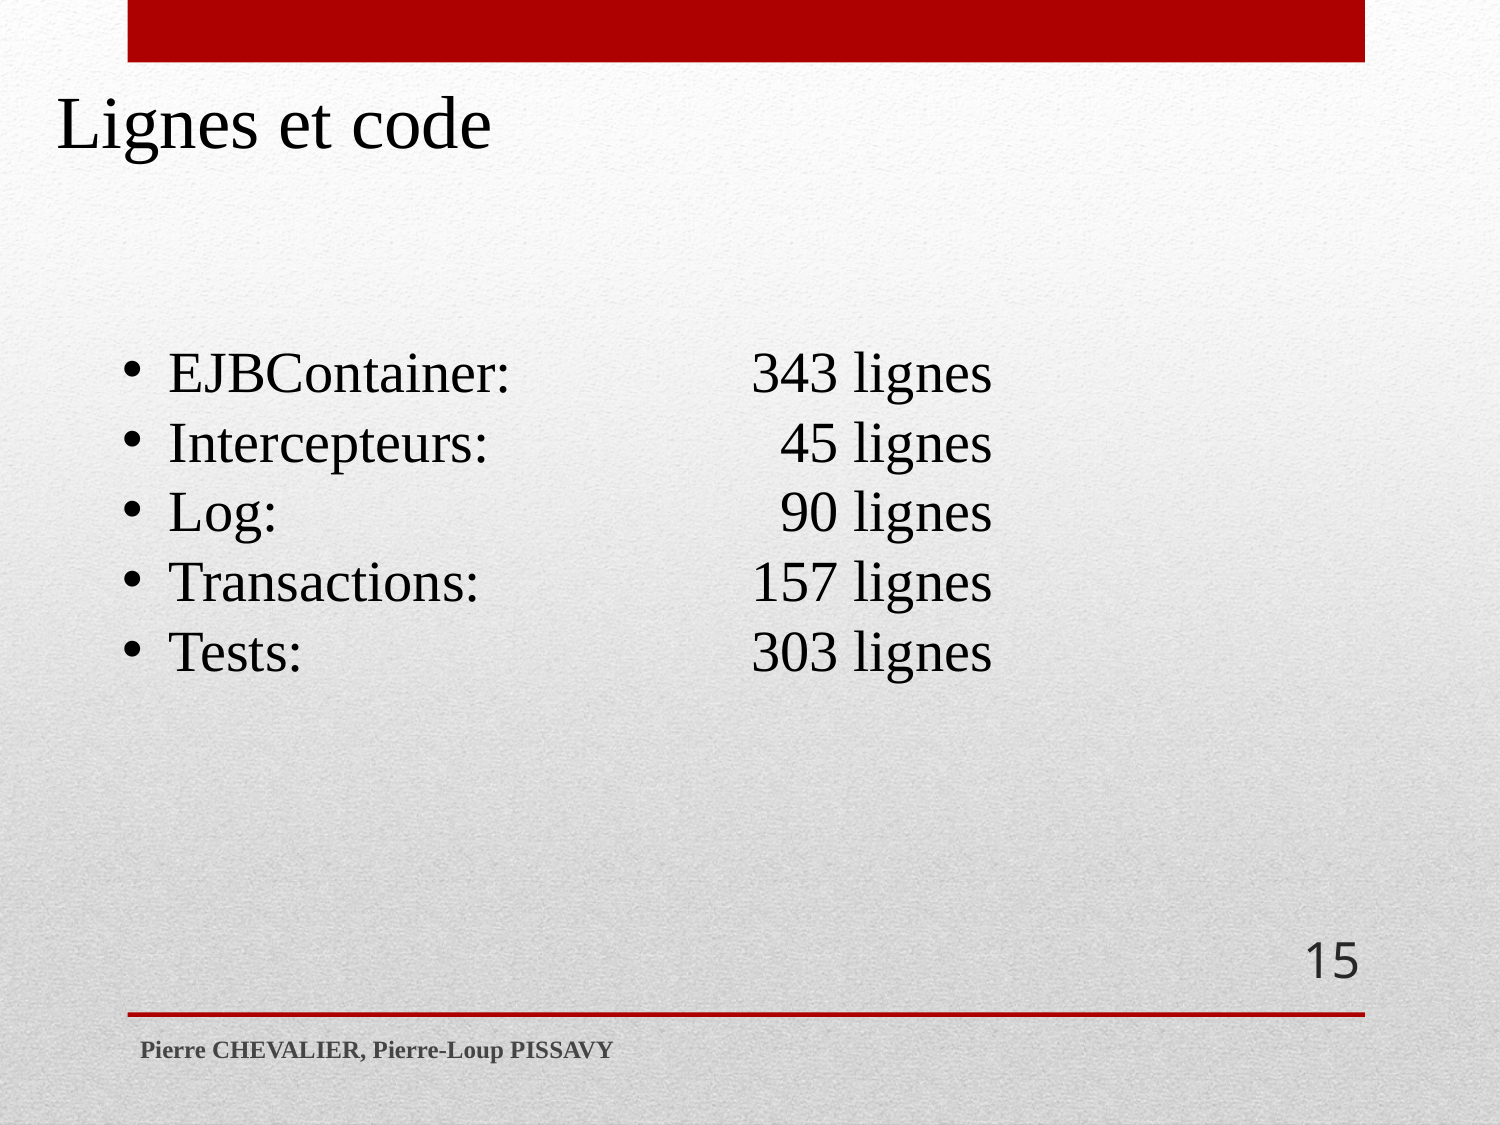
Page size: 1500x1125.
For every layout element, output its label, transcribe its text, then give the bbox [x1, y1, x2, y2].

text_box Lignes et code [41, 66, 1459, 172]
slide_number 15 [1250, 933, 1375, 993]
text_box EJBContainer: 343 lignes Intercepteurs: 45 lignes Log: 90 lignes Transactions: 157 lignes Tests: 303 lignes [107, 326, 1419, 691]
footer Pierre CHEVALIER, Pierre-Loup PISSAVY [125, 1018, 925, 1079]
